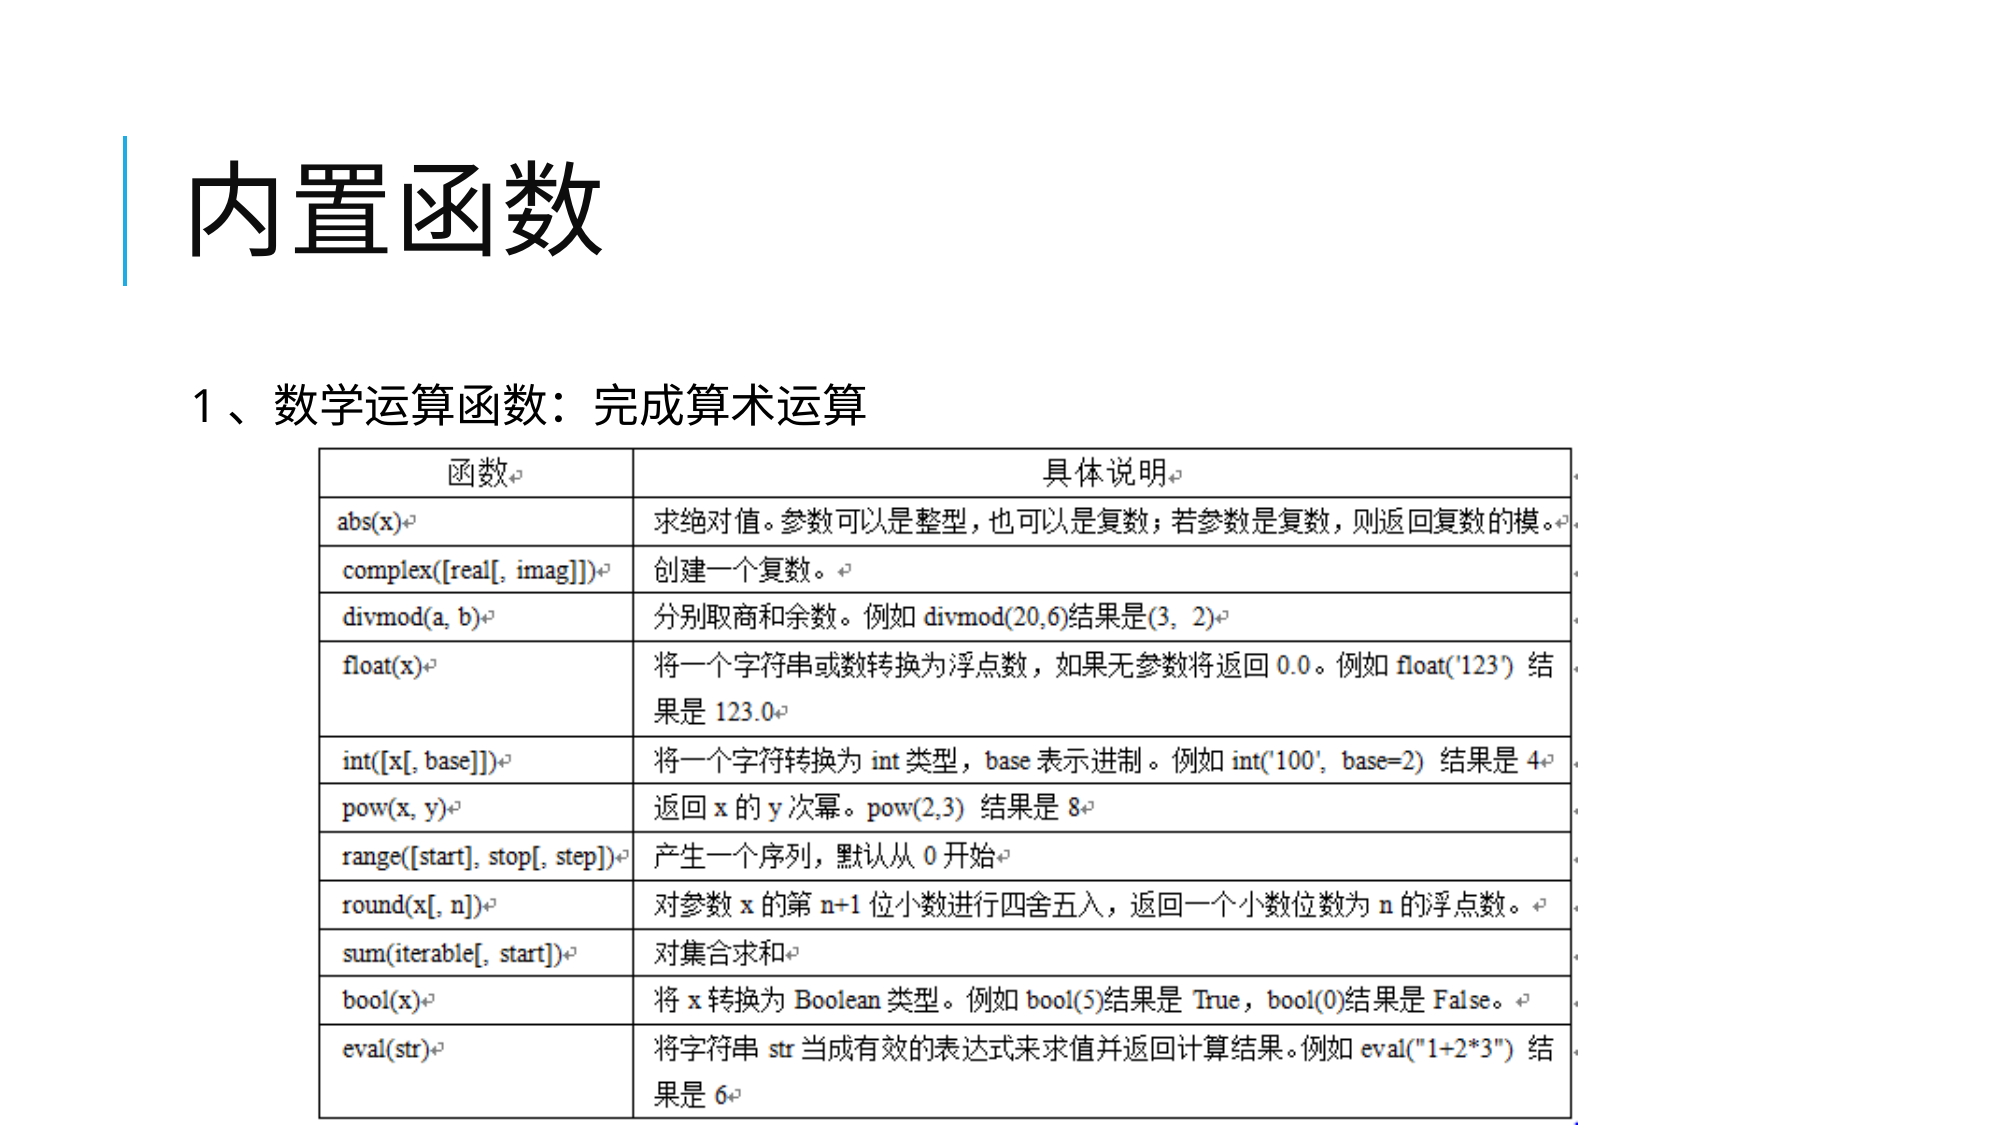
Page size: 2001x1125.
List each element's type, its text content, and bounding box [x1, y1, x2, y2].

title 内置函数 [168, 96, 1763, 342]
list 1、数学运算函数：完成算术运算 [168, 375, 1763, 1035]
picture [301, 441, 1579, 1125]
